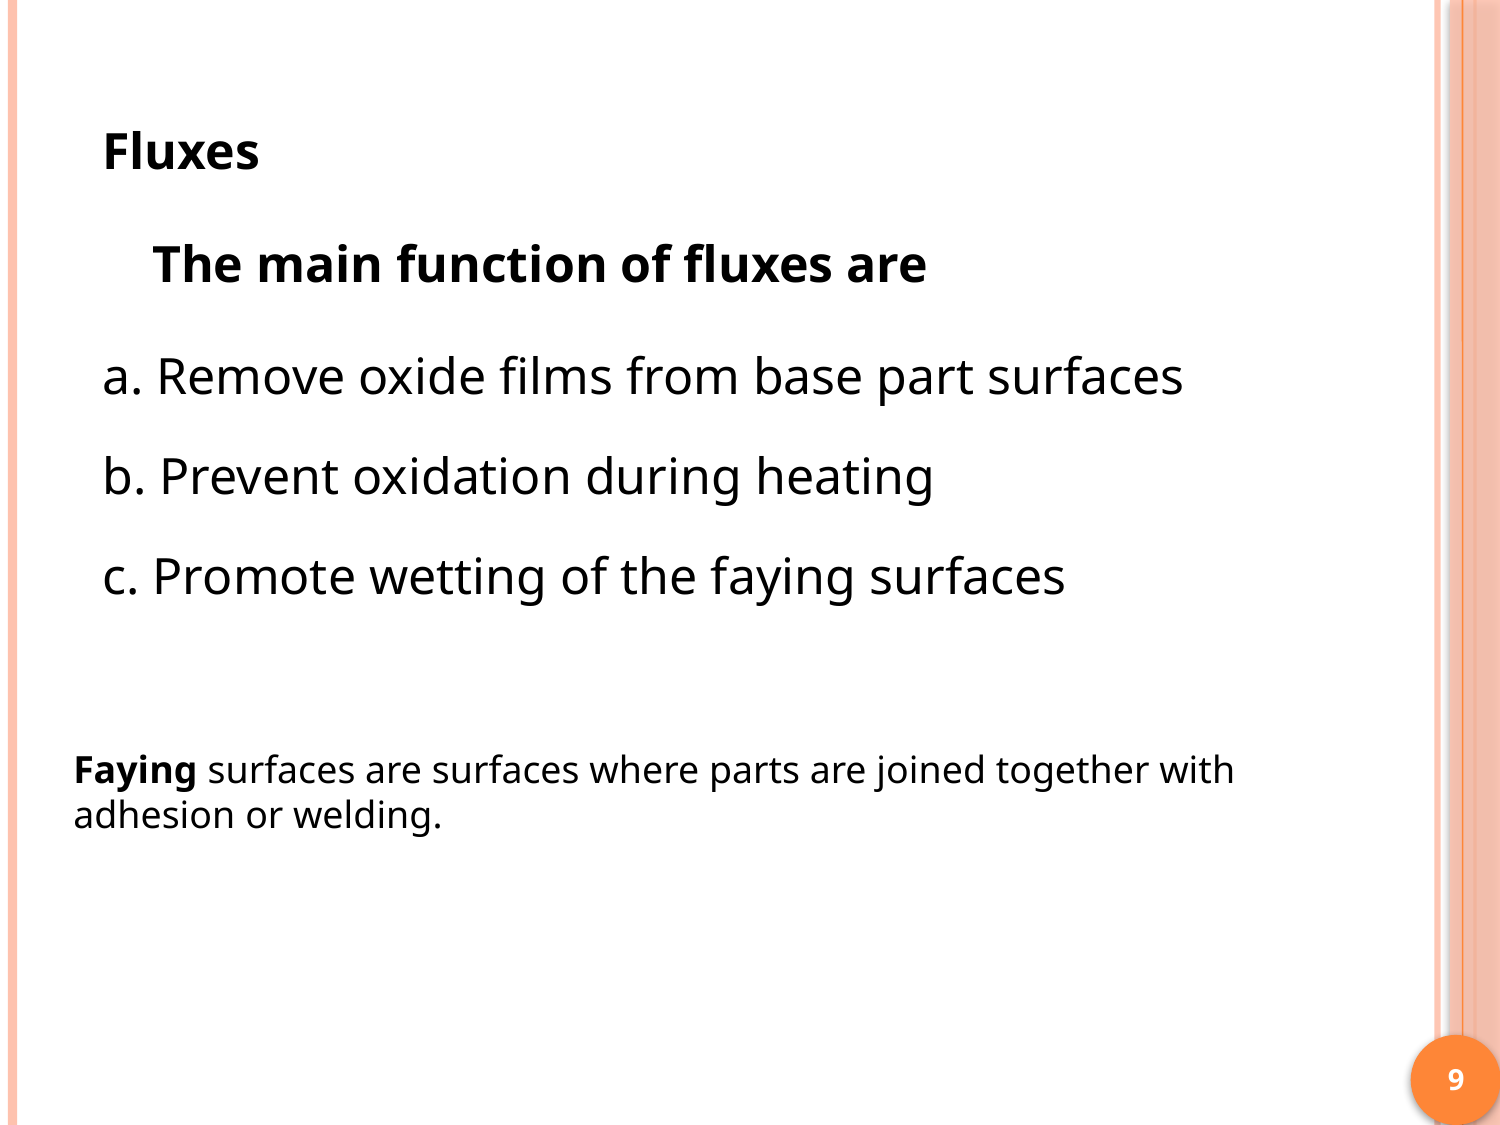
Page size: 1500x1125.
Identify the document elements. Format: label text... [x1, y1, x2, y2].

text_box Faying surfaces are surfaces where parts are joined together with adhesion or welding. [58, 738, 1418, 843]
text_box a. Remove oxide films from base part surfaces [87, 337, 1275, 413]
text_box b. Prevent oxidation during heating [87, 437, 1275, 513]
text_box c. Promote wetting of the faying surfaces [87, 537, 1275, 613]
text_box Fluxes [87, 112, 675, 188]
text_box The main function of fluxes are [137, 224, 1075, 300]
slide_number 9 [1406, 1038, 1500, 1124]
